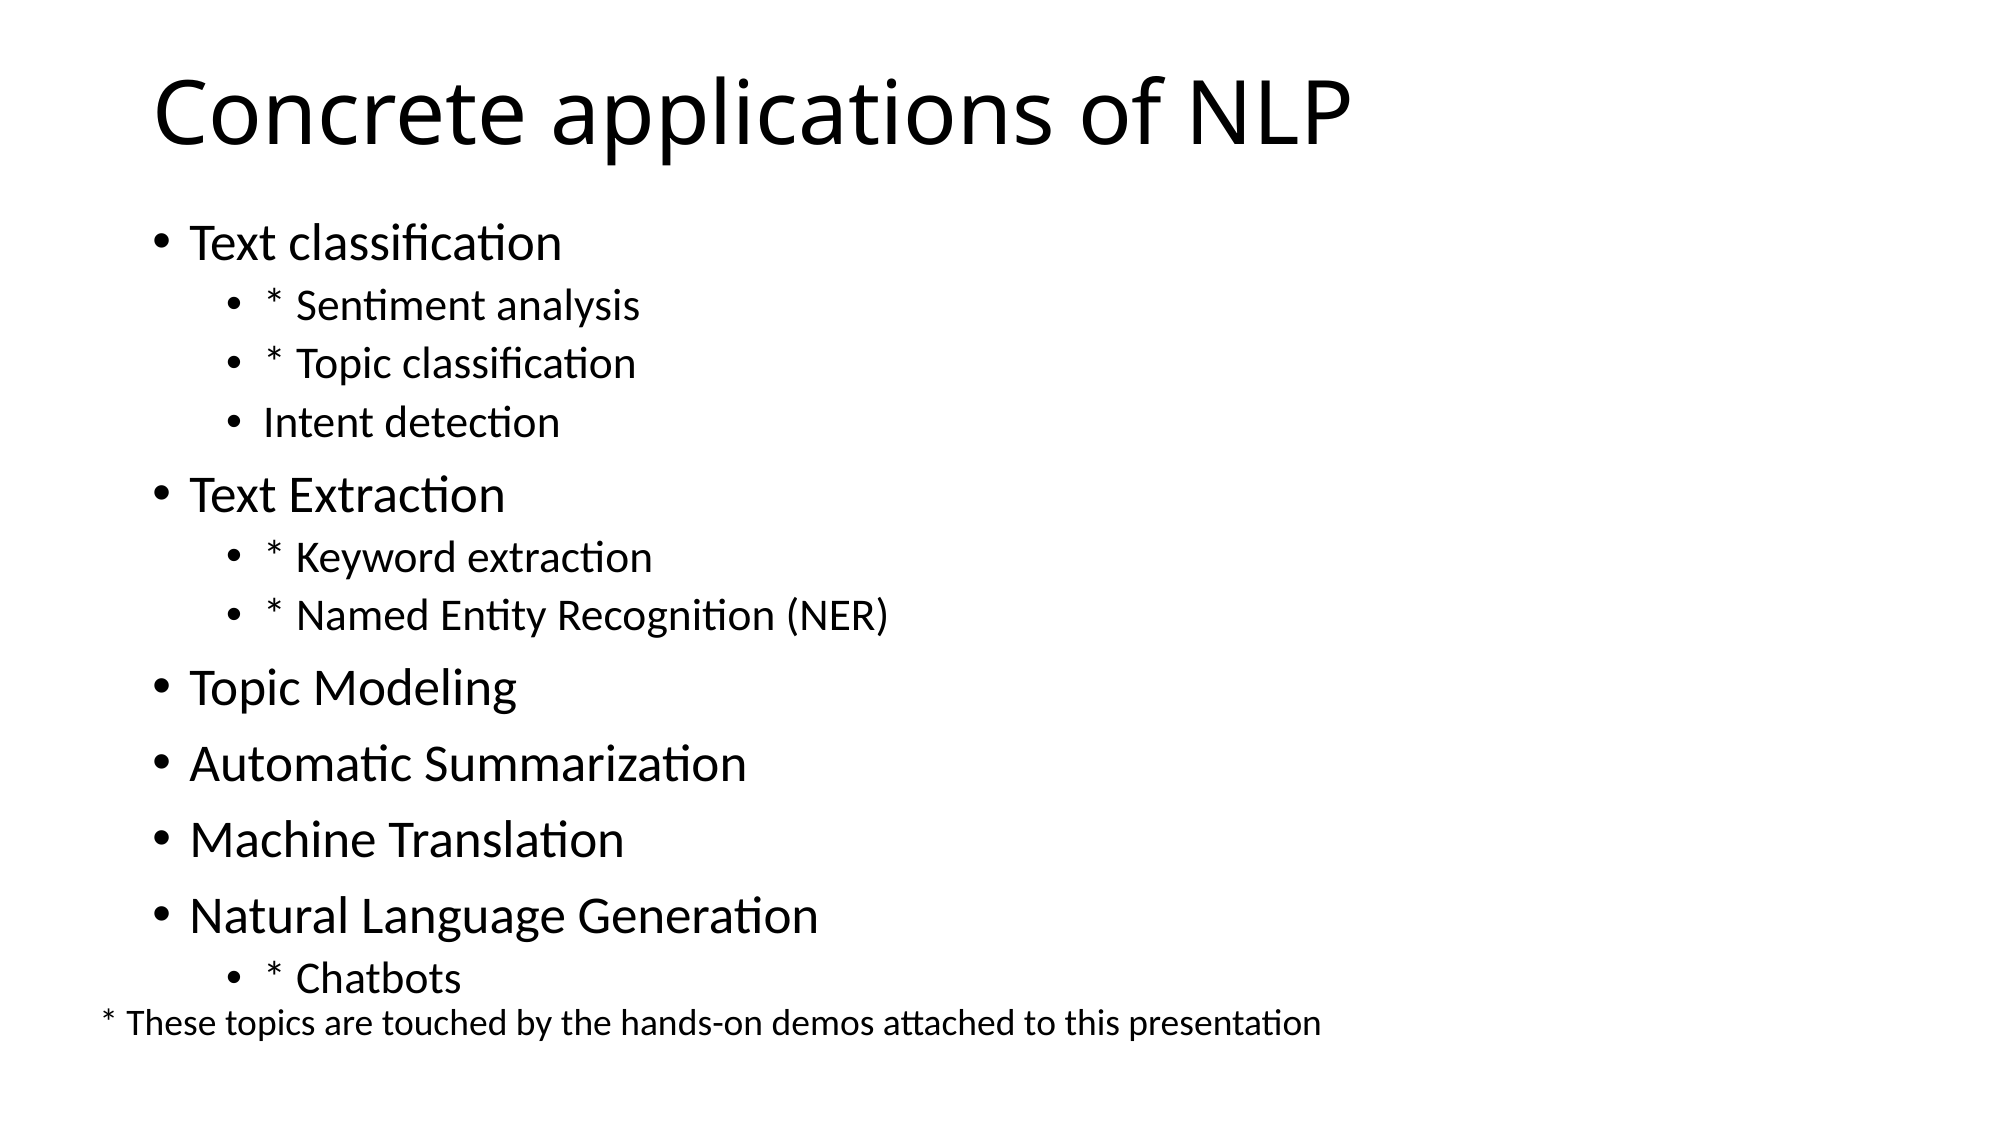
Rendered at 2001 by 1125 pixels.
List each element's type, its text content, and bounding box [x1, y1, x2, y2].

list Text classification * Sentiment analysis * Topic classification Intent detection Text Extraction * Keyword extraction * Named Entity Recognition (NER) Topic Modeling Automatic Summarization Machine Translation Natural Language Generation * Chatbots [137, 207, 1863, 1014]
title Concrete applications of NLP [137, 59, 1863, 172]
text_box * These topics are touched by the hands-on demos attached to this presentation [84, 990, 1731, 1050]
